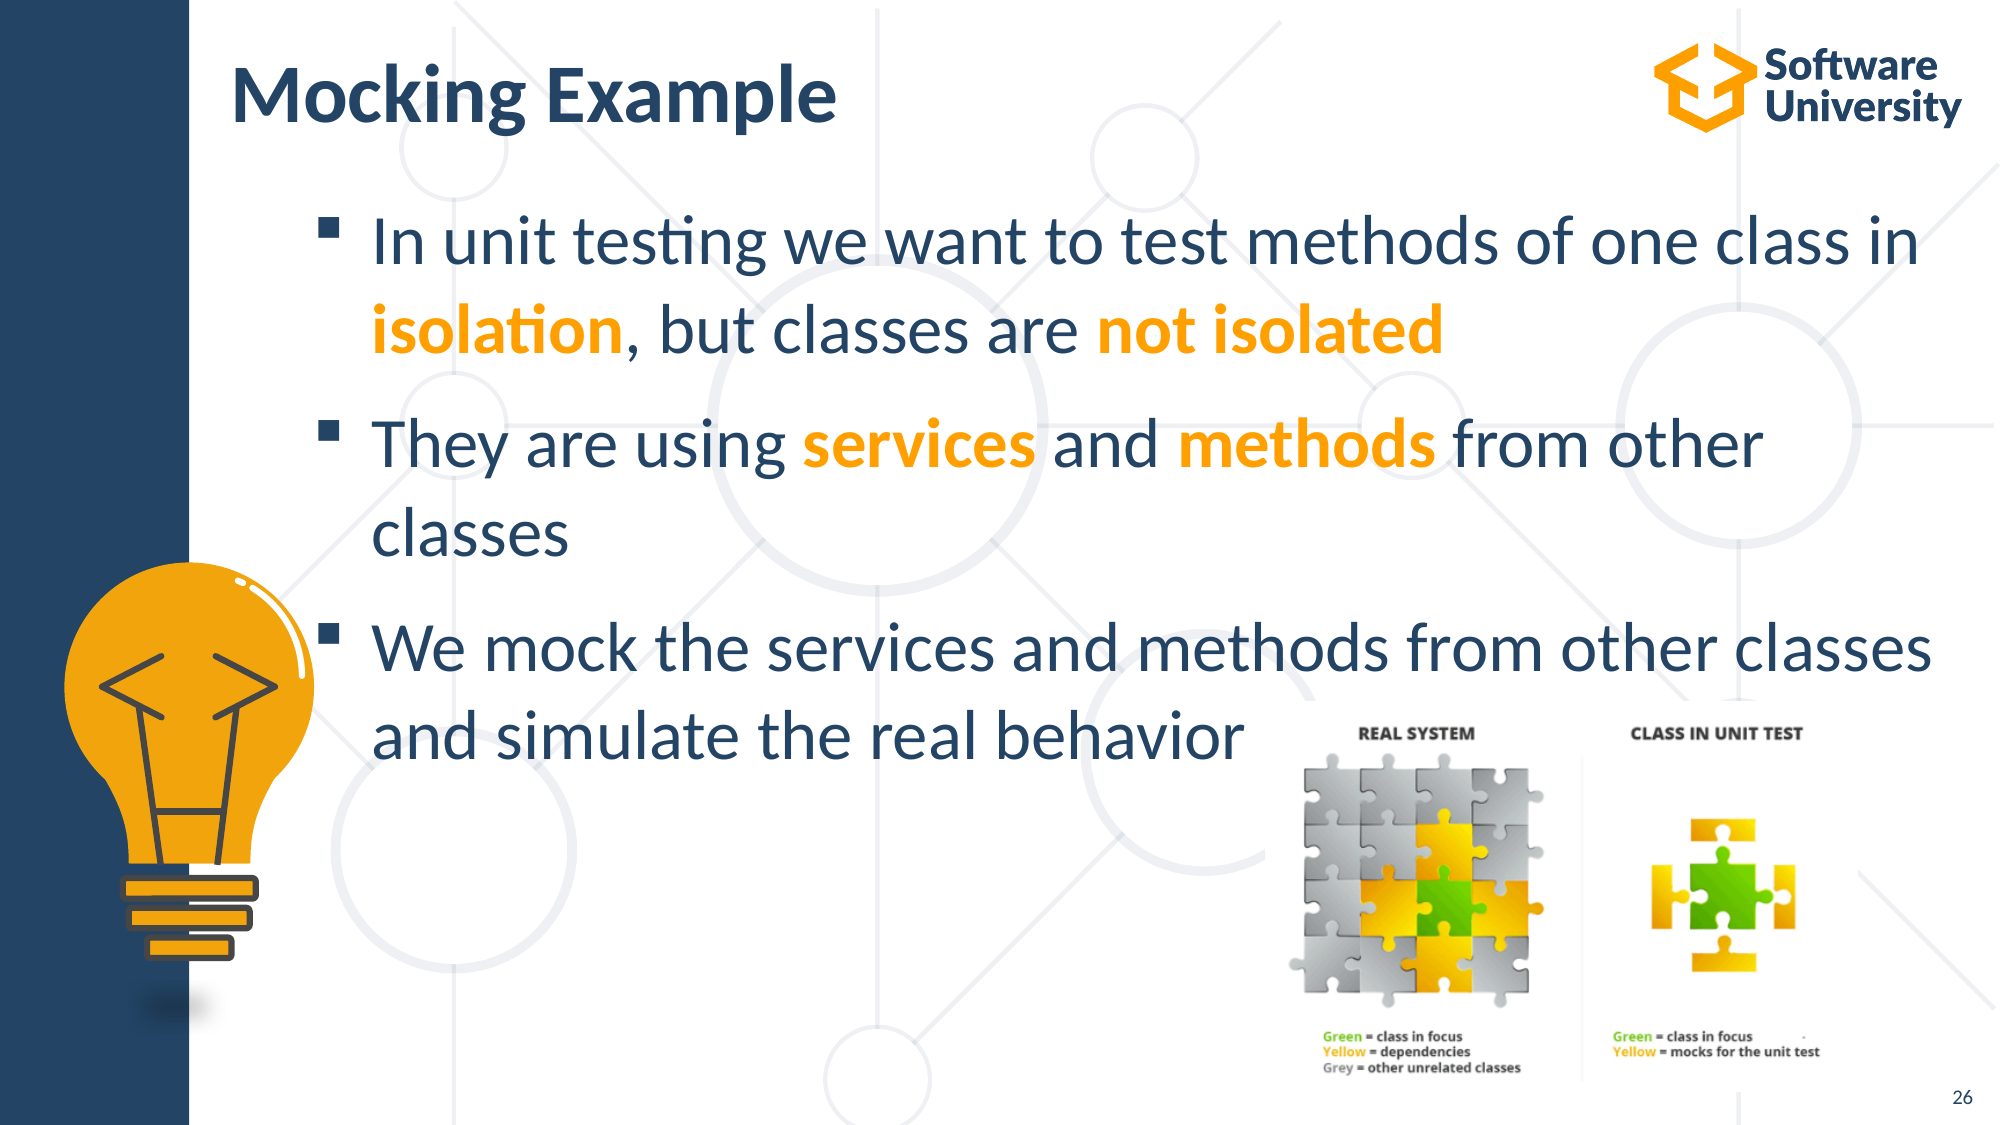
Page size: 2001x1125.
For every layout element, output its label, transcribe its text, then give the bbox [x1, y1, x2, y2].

picture [1641, 31, 1973, 145]
title Mocking Example [212, 16, 1628, 162]
list In unit testing we want to test methods of one class in isolation, but classes are not isolated They are using services and methods from other classes We mock the services and methods from other classes and simulate the real behavior [294, 183, 1960, 1080]
slide_number 26 [1927, 1067, 1989, 1117]
picture [1265, 700, 1858, 1092]
